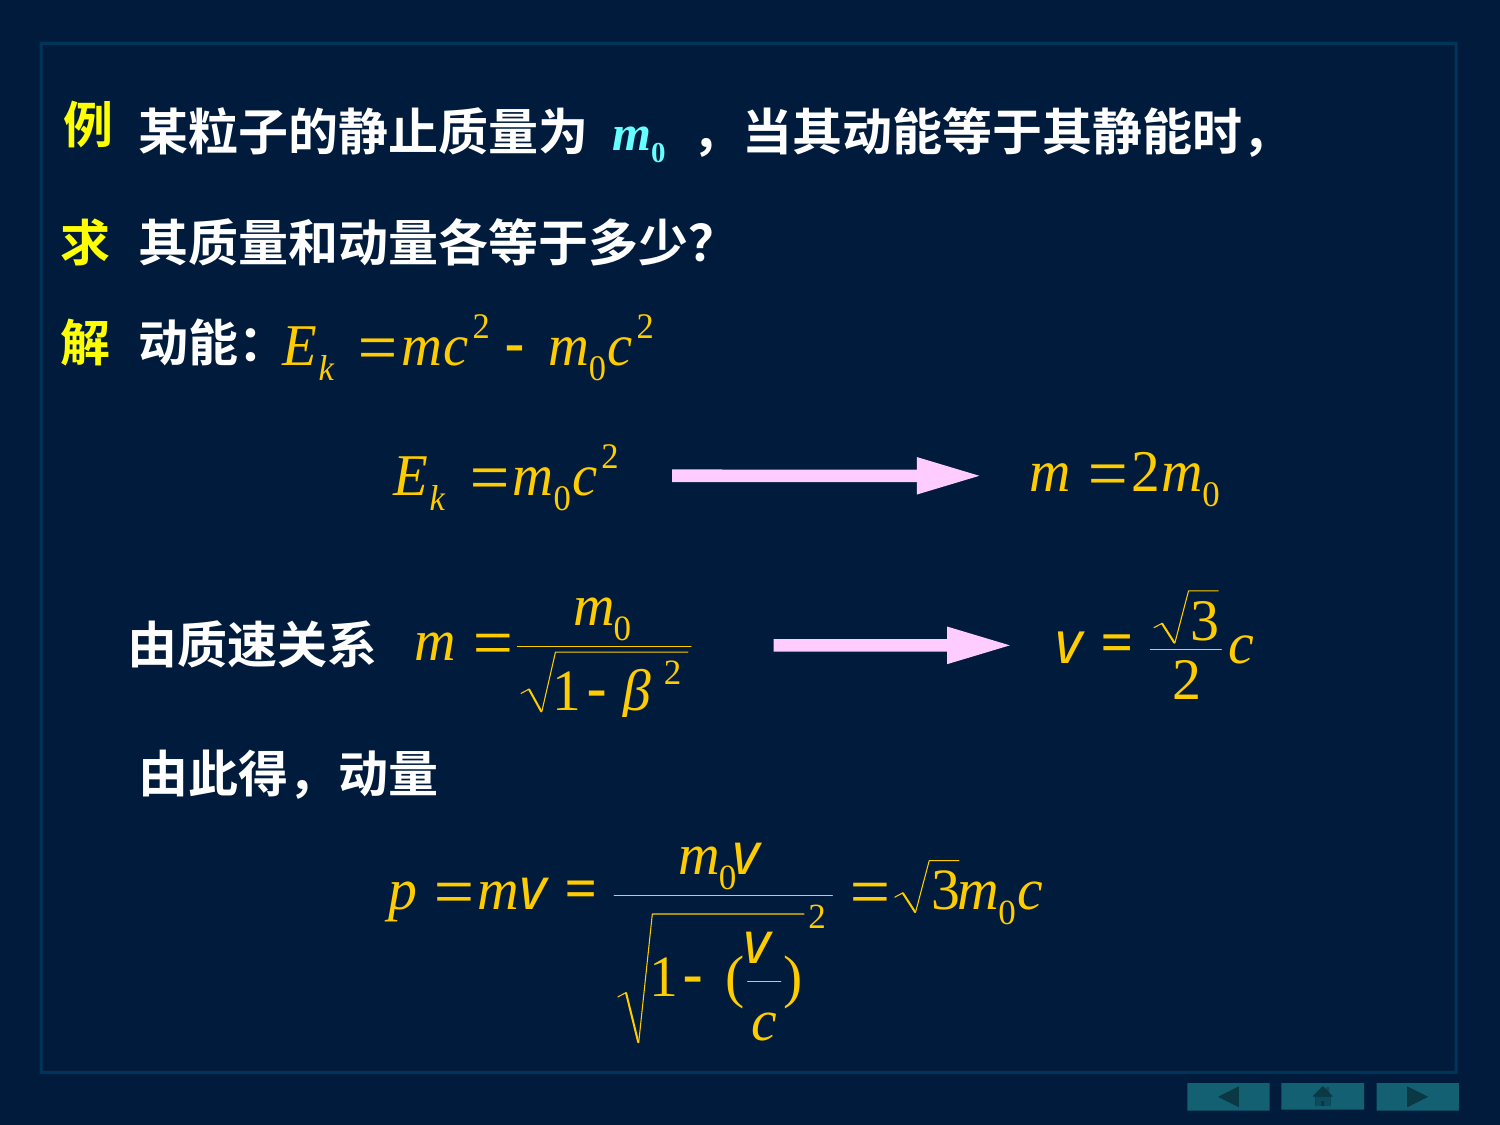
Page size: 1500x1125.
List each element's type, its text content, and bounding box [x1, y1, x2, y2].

text_box 解 [45, 304, 123, 380]
text_box 动能： [123, 304, 278, 380]
text_box 求 [46, 204, 123, 279]
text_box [377, 824, 1046, 1048]
text_box 例 [48, 86, 123, 161]
text_box 由此得，动量 [123, 735, 501, 811]
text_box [1026, 440, 1223, 512]
text_box 某粒子的静止质量为 m0 ，当其动能等于其静能时， [123, 75, 1471, 176]
text_box [672, 469, 980, 483]
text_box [411, 574, 695, 717]
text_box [388, 435, 623, 516]
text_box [1058, 585, 1258, 706]
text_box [277, 305, 658, 386]
text_box 由质速关系 [112, 591, 406, 681]
text_box 其质量和动量各等于多少？ [123, 204, 943, 279]
text_box [773, 639, 1010, 652]
